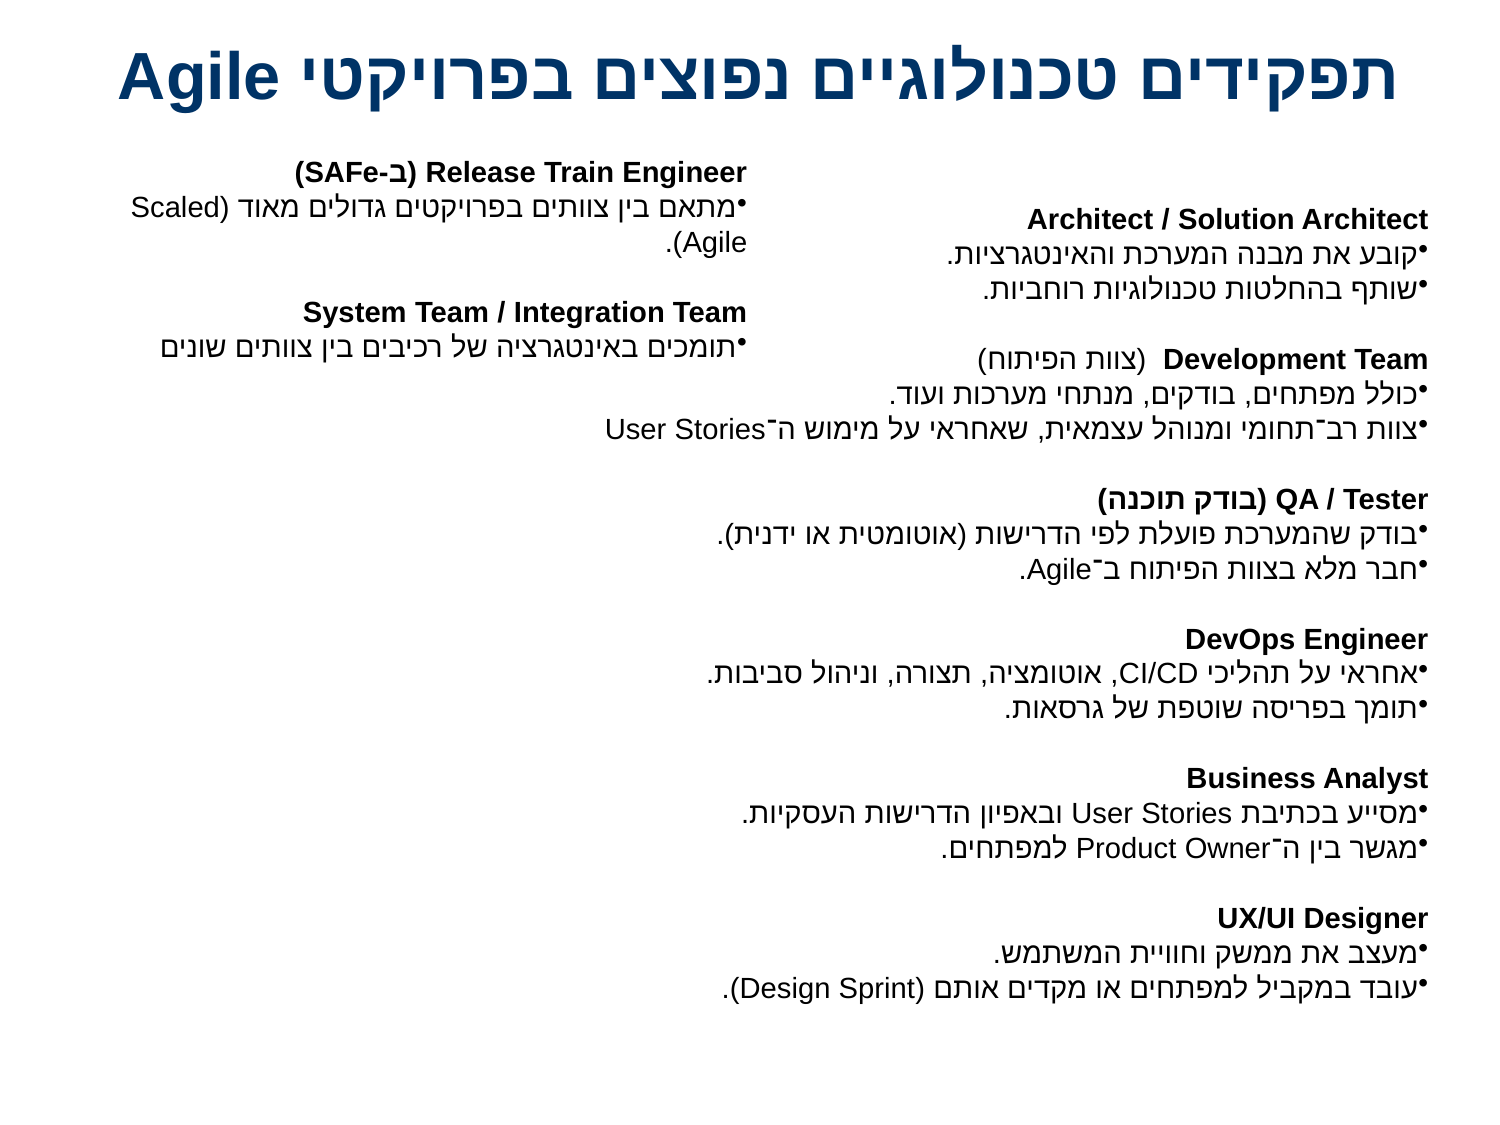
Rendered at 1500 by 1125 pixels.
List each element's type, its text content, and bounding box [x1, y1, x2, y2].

list Architect / Solution Architect קובע את מבנה המערכת והאינטגרציות. שותף בהחלטות טכנולוגיות רוחביות. Development Team (צוות הפיתוח) כולל מפתחים, בודקים, מנתחי מערכות ועוד. צוות רב־תחומי ומנוהל עצמאית, שאחראי על מימוש ה־User Stories QA / Tester (בודק תוכנה) בודק שהמערכת פועלת לפי הדרישות (אוטומטית או ידנית). חבר מלא בצוות הפיתוח ב־Agile. DevOps Engineer אחראי על תהליכי CI/CD, אוטומציה, תצורה, וניהול סביבות. תומך בפריסה שוטפת של גרסאות. Business Analyst מסייע בכתיבת User Stories ובאפיון הדרישות העסקיות. מגשר בין ה־Product Owner למפתחים. UX/UI Designer מעצב את ממשק וחוויית המשתמש. עובד במקביל למפתחים או מקדים אותם (Design Sprint). [56, 122, 1444, 1083]
text_box Release Train Engineer (ב-SAFe) מתאם בין צוותים בפרויקטים גדולים מאוד (Scaled Agile). System Team / Integration Team תומכים באינטגרציה של רכיבים בין צוותים שונים [56, 146, 763, 406]
title תפקידים טכנולוגיים נפוצים בפרויקטי Agile [74, 44, 1426, 101]
